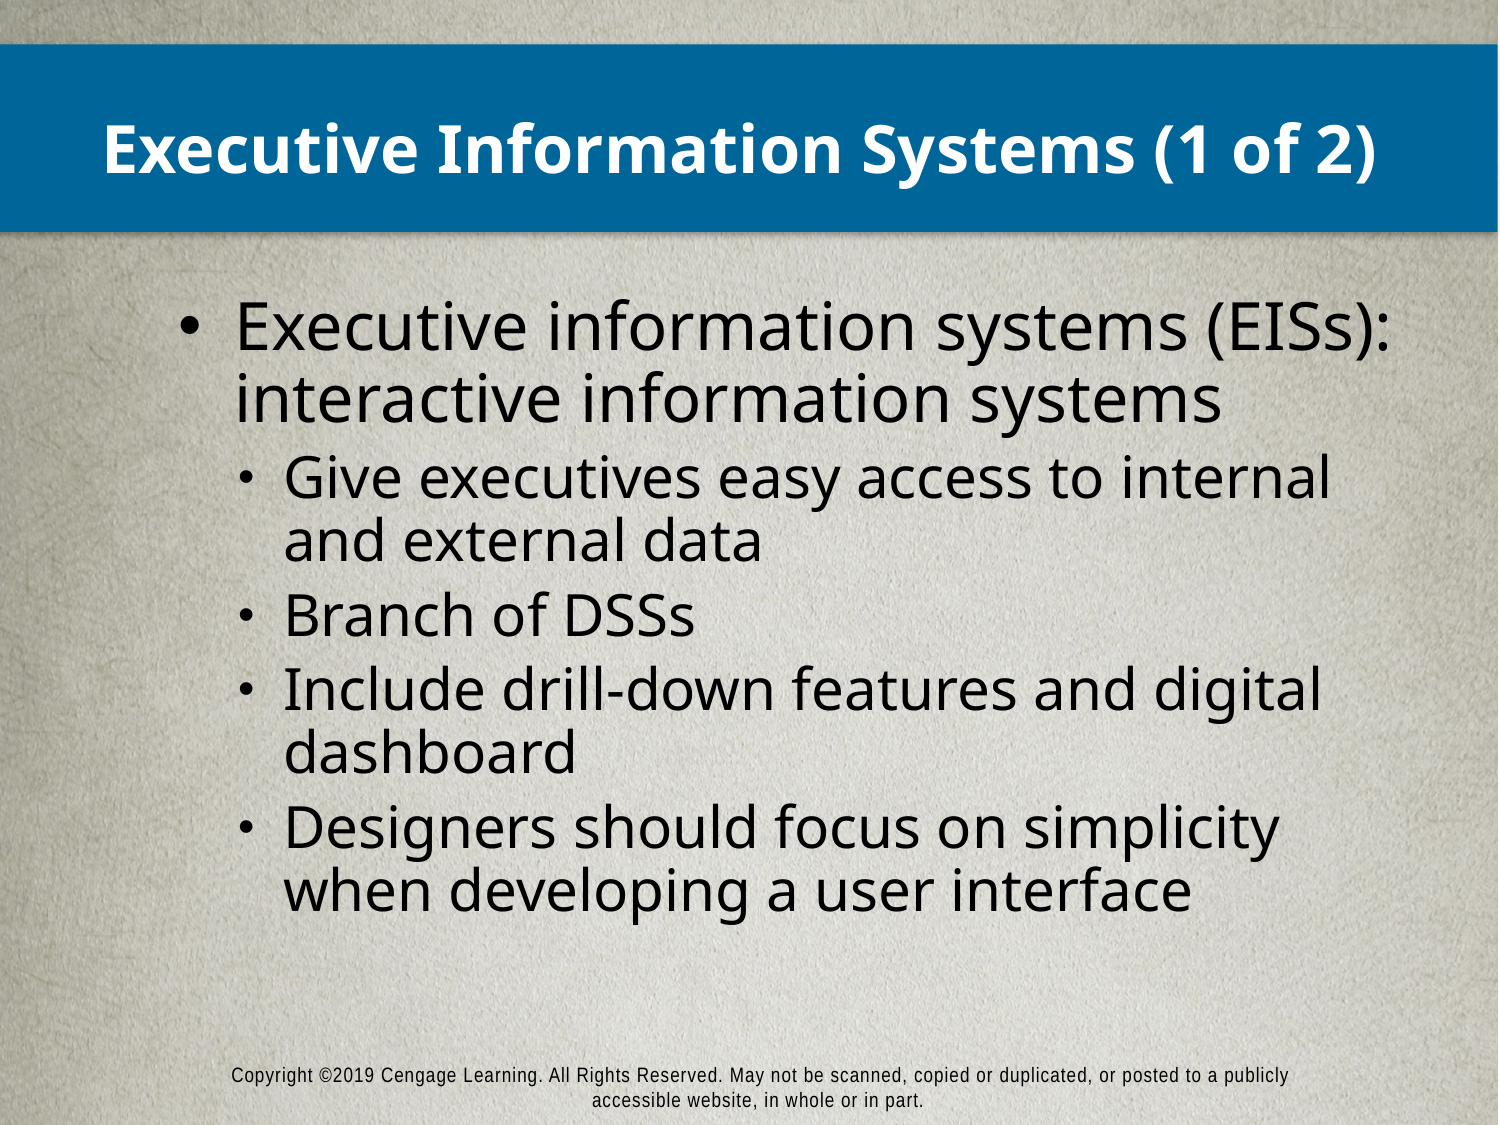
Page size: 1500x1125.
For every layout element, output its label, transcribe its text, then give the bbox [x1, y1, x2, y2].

list Executive information systems (EISs): interactive information systems Give executives easy access to internal and external data Branch of DSSs Include drill-down features and digital dashboard Designers should focus on simplicity when developing a user interface [163, 285, 1447, 945]
picture [0, 233, 1498, 1123]
picture [0, 0, 1498, 44]
title Executive Information Systems (1 of 2) [86, 75, 1437, 220]
